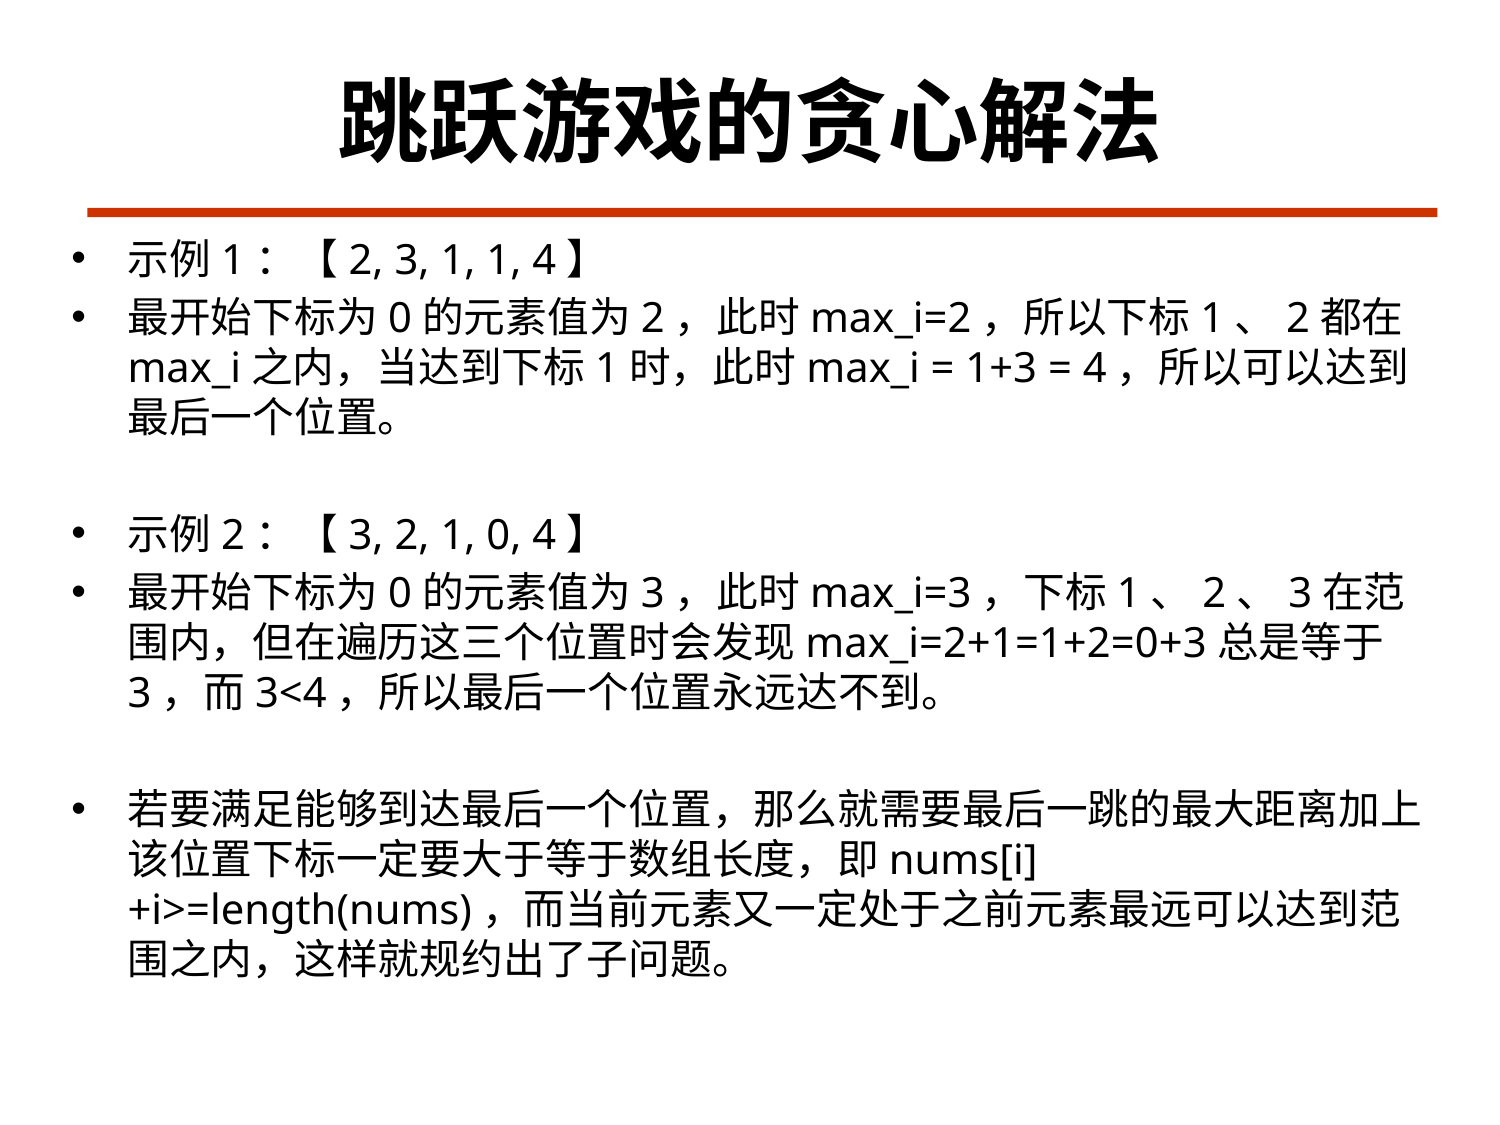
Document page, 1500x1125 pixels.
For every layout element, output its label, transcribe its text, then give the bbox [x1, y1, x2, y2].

list 示例1：【2, 3, 1, 1, 4】 最开始下标为0的元素值为2，此时max_i=2，所以下标1、2都在max_i之内，当达到下标1时，此时max_i = 1+3 = 4，所以可以达到最后一个位置。 示例2：【3, 2, 1, 0, 4】 最开始下标为0的元素值为3，此时max_i=3，下标1、2、3在范围内，但在遍历这三个位置时会发现max_i=2+1=1+2=0+3总是等于3，而3<4，所以最后一个位置永远达不到。 若要满足能够到达最后一个位置，那么就需要最后一跳的最大距离加上该位置下标一定要大于等于数组长度，即nums[i]+i>=length(nums)，而当前元素又一定处于之前元素最远可以达到范围之内，这样就规约出了子问题。 [56, 224, 1444, 900]
title 跳跃游戏的贪心解法 [112, 24, 1388, 213]
